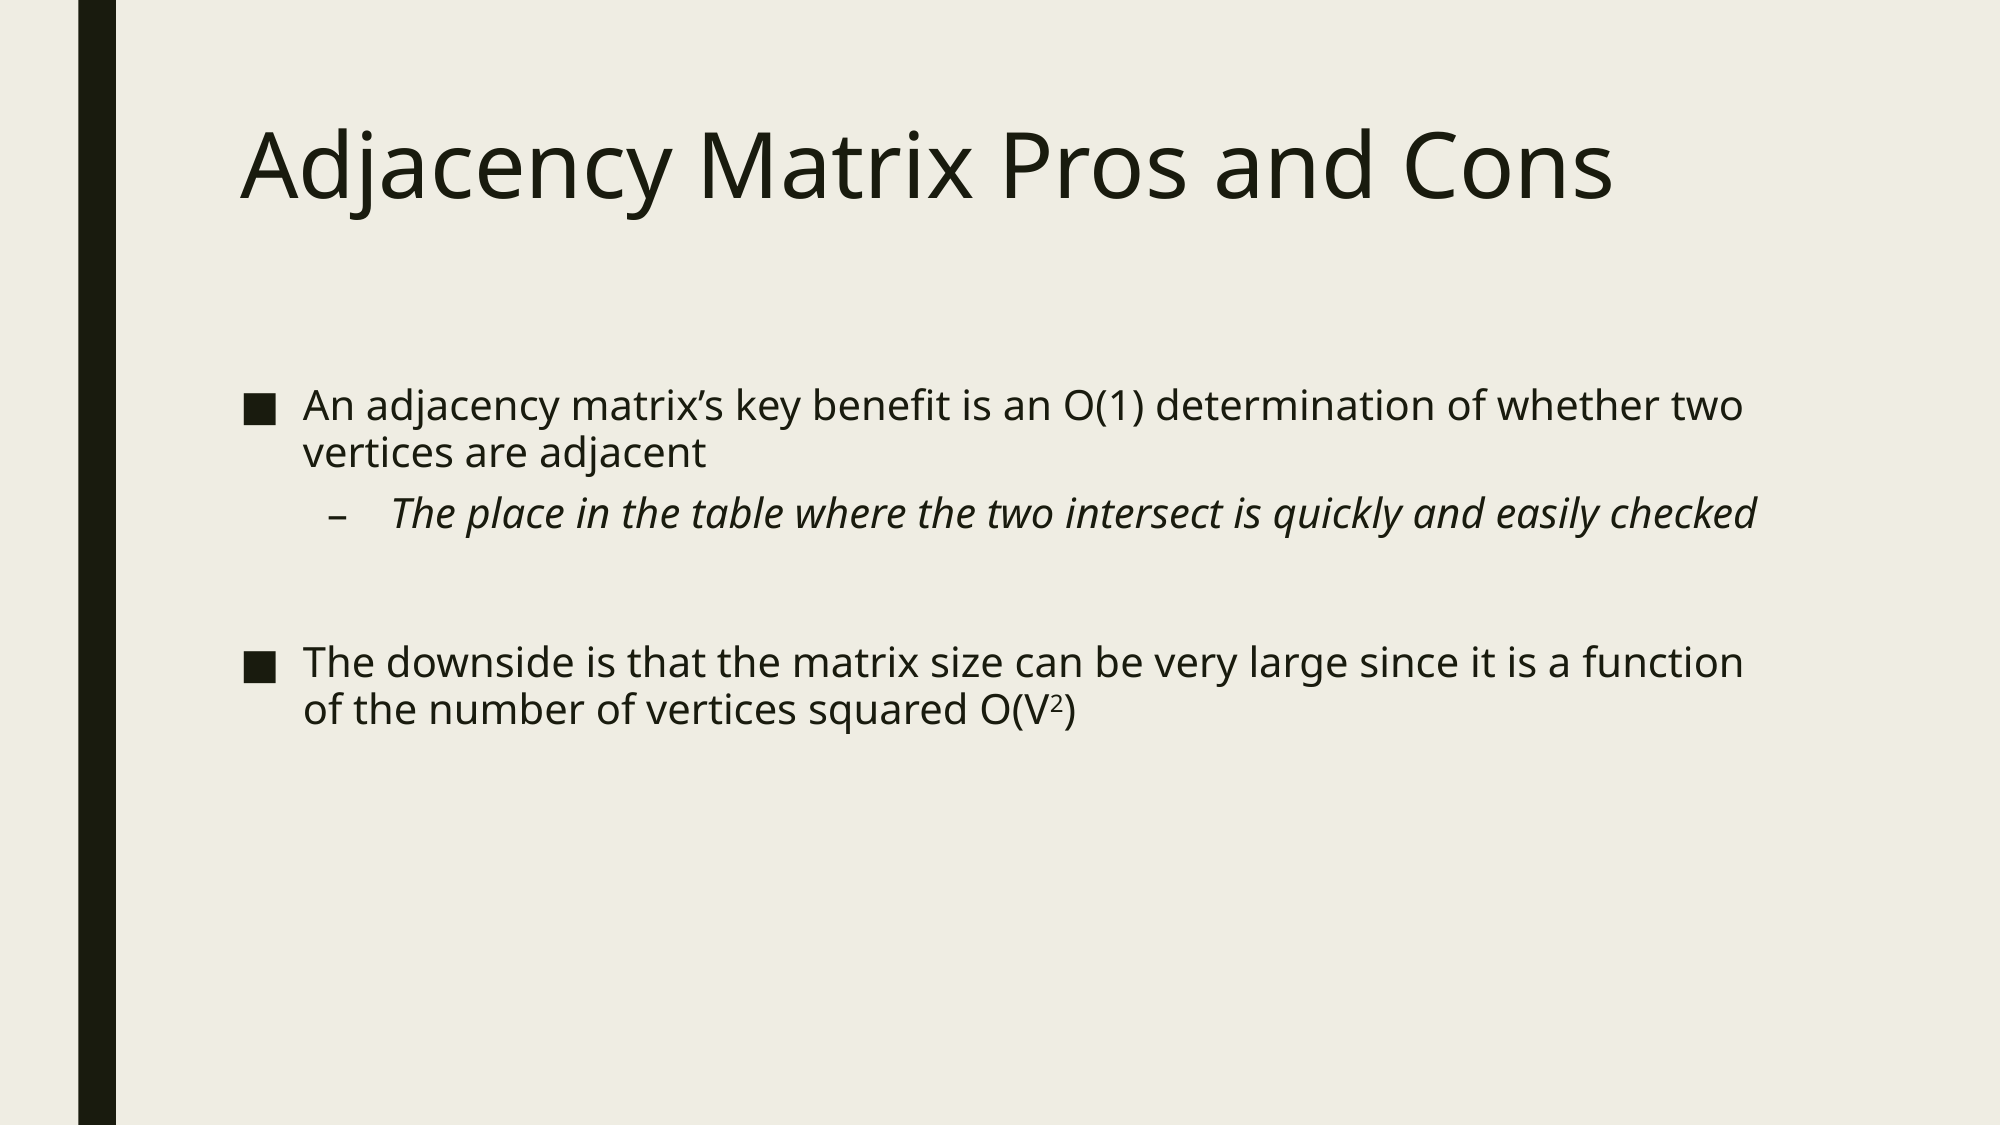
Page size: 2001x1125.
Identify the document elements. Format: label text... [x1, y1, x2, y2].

list An adjacency matrix’s key benefit is an O(1) determination of whether two vertices are adjacent The place in the table where the two intersect is quickly and easily checked The downside is that the matrix size can be very large since it is a function of the number of vertices squared O(V2) [225, 375, 1800, 963]
title Adjacency Matrix Pros and Cons [225, 112, 1800, 357]
